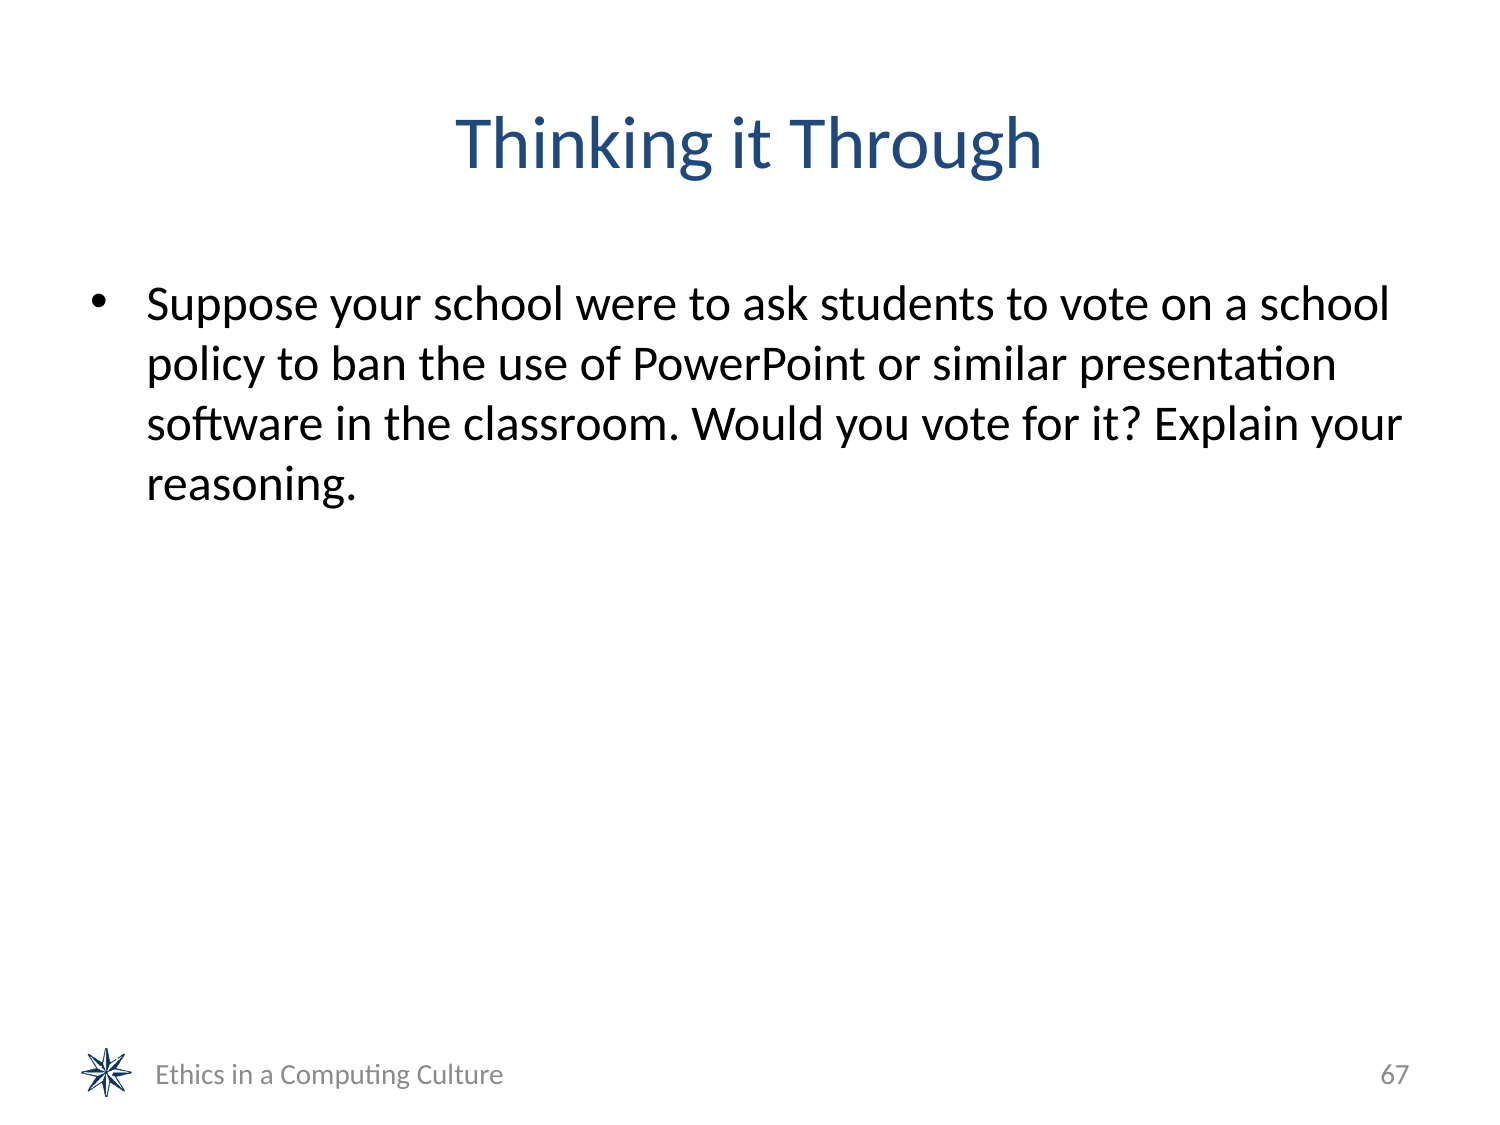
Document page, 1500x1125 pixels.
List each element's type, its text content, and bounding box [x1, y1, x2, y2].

footer Ethics in a Computing Culture [140, 1042, 988, 1103]
slide_number 67 [1074, 1042, 1425, 1103]
list Suppose your school were to ask students to vote on a school policy to ban the use of PowerPoint or similar presentation software in the classroom. Would you vote for it? Explain your reasoning. [74, 262, 1426, 1006]
title Thinking it Through [74, 44, 1426, 233]
picture [75, 1042, 138, 1103]
